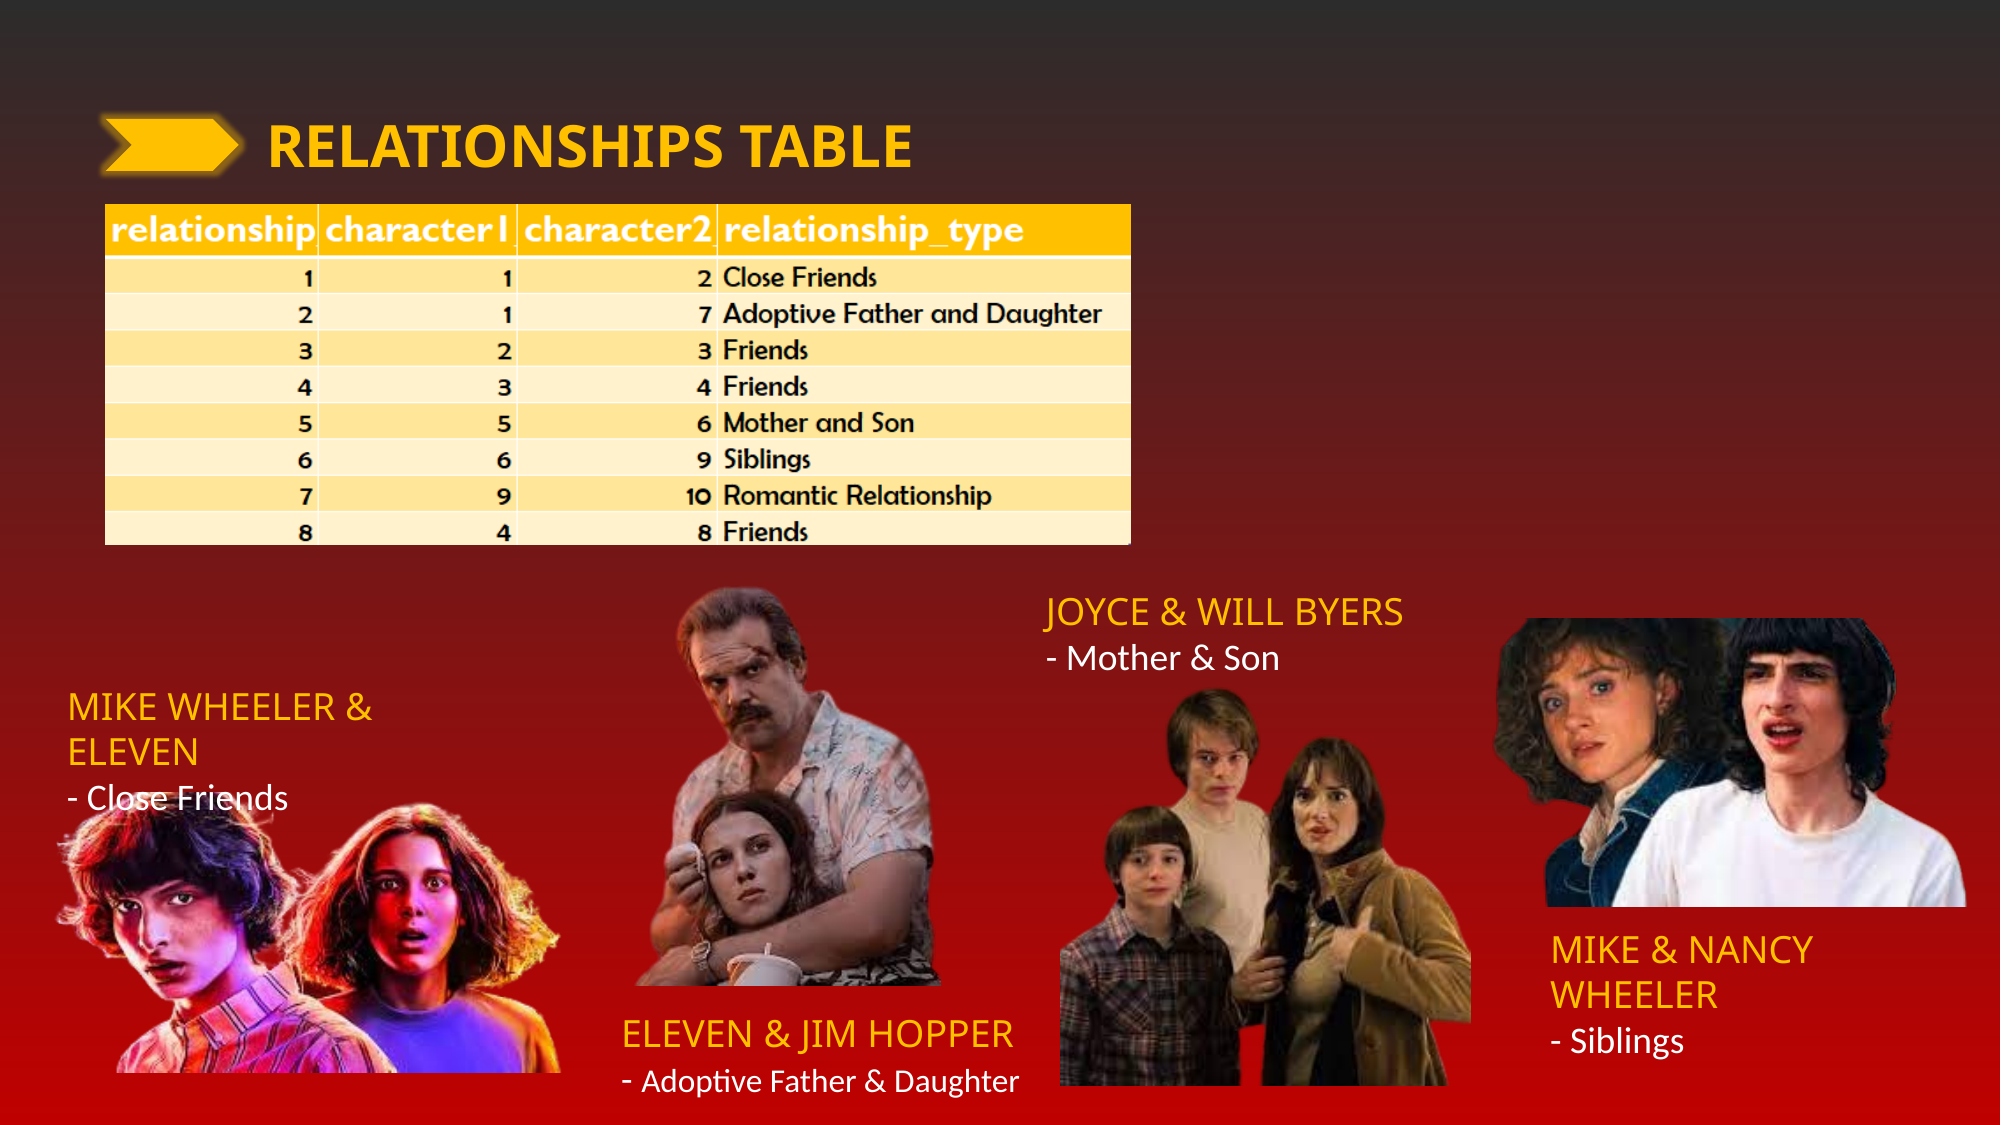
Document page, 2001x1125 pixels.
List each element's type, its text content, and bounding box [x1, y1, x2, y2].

picture [105, 204, 1131, 545]
picture [596, 561, 941, 986]
text_box MIKE & NANCY WHEELER - Siblings [1535, 918, 1989, 1068]
text_box MIKE WHEELER & ELEVEN - Close Friends [52, 675, 520, 792]
text_box RELATIONSHIPS TABLE [251, 101, 941, 187]
text_box ELEVEN & JIM HOPPER - Adoptive Father & Daughter [606, 1002, 1106, 1108]
text_box JOYCE & WILL BYERS - Mother & Son [1030, 580, 1471, 686]
picture [15, 792, 575, 1073]
picture [1060, 618, 2000, 1086]
text_box [103, 117, 241, 172]
